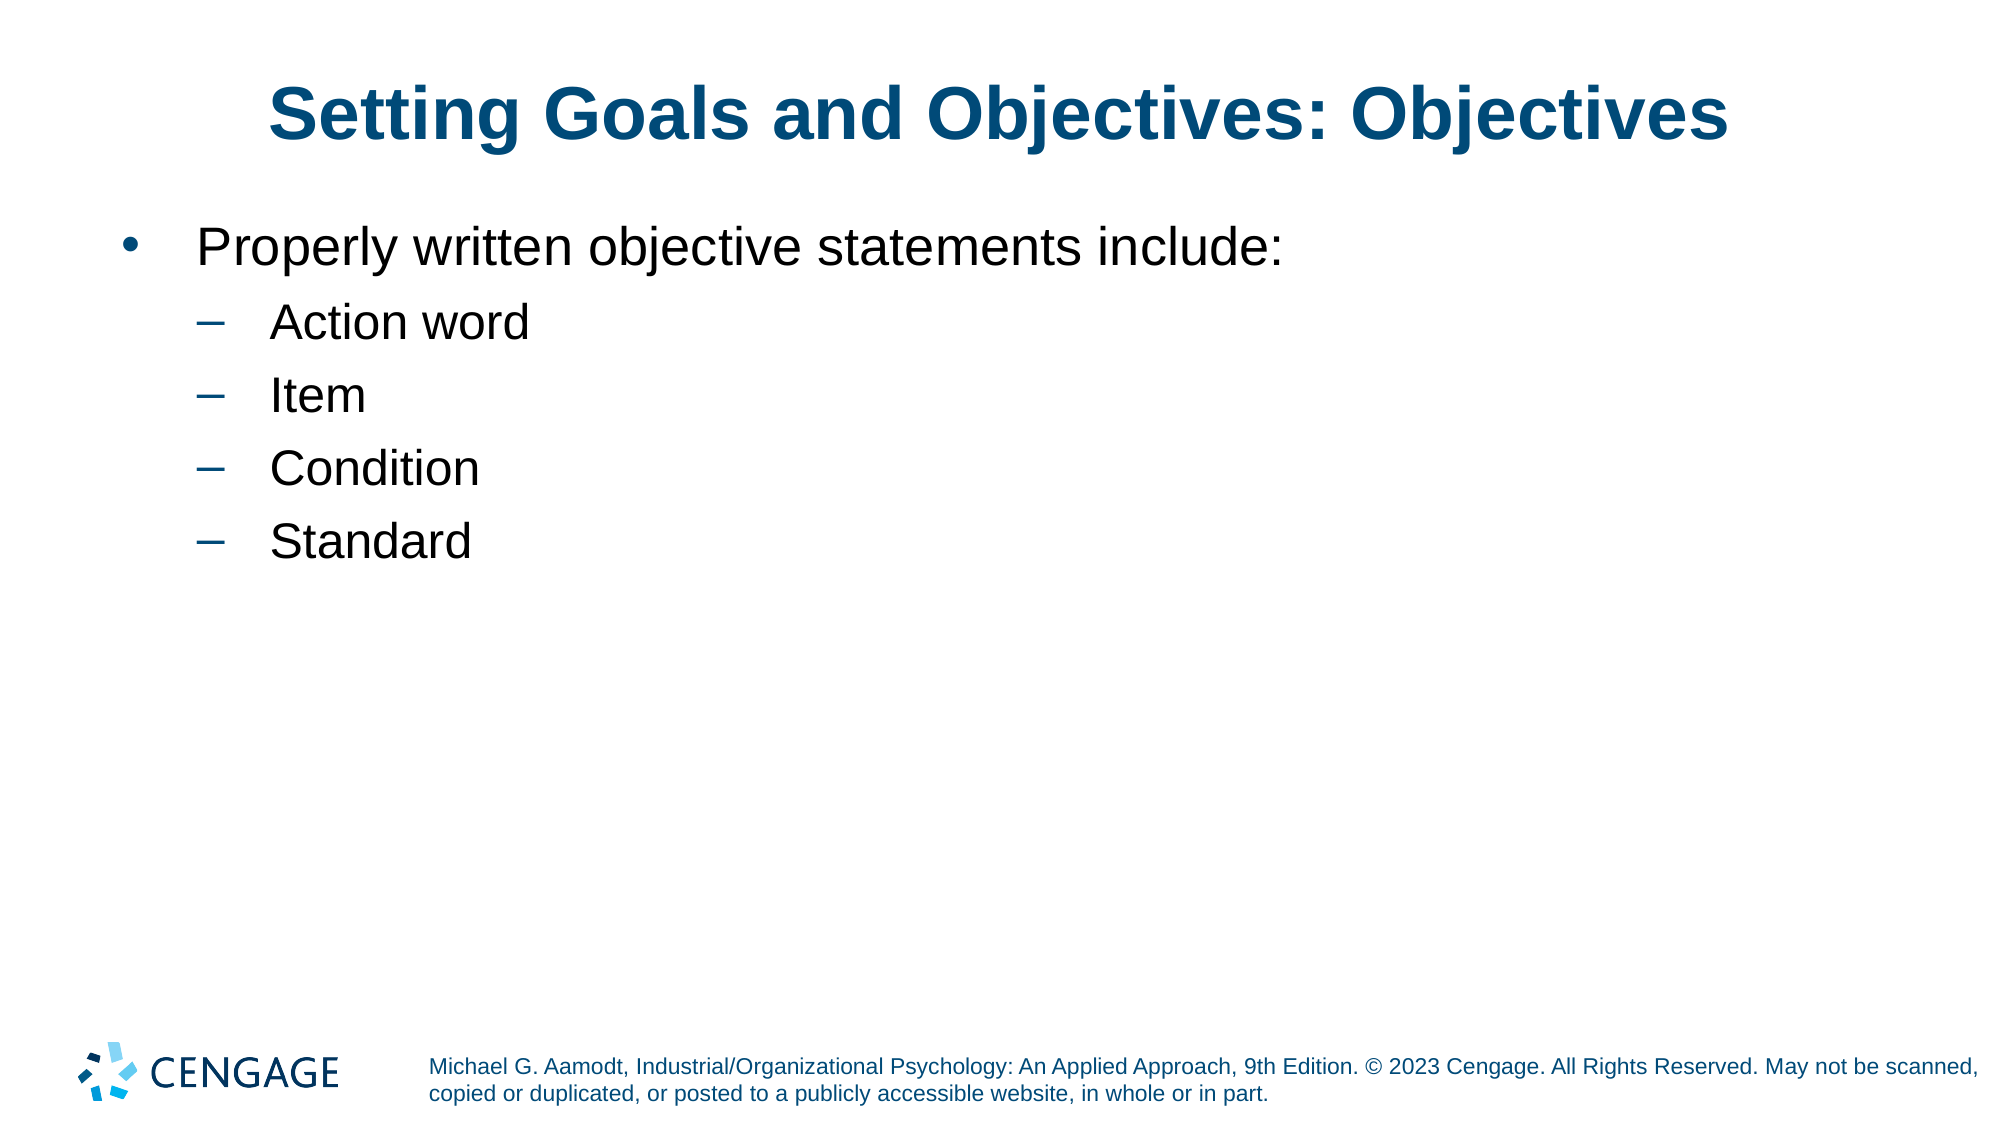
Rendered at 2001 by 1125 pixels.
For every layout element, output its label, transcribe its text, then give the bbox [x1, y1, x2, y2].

title Setting Goals and Objectives: Objectives [137, 59, 1863, 171]
list Properly written objective statements include: Action word Item Condition Standard [121, 211, 1880, 1000]
picture [78, 1042, 338, 1101]
